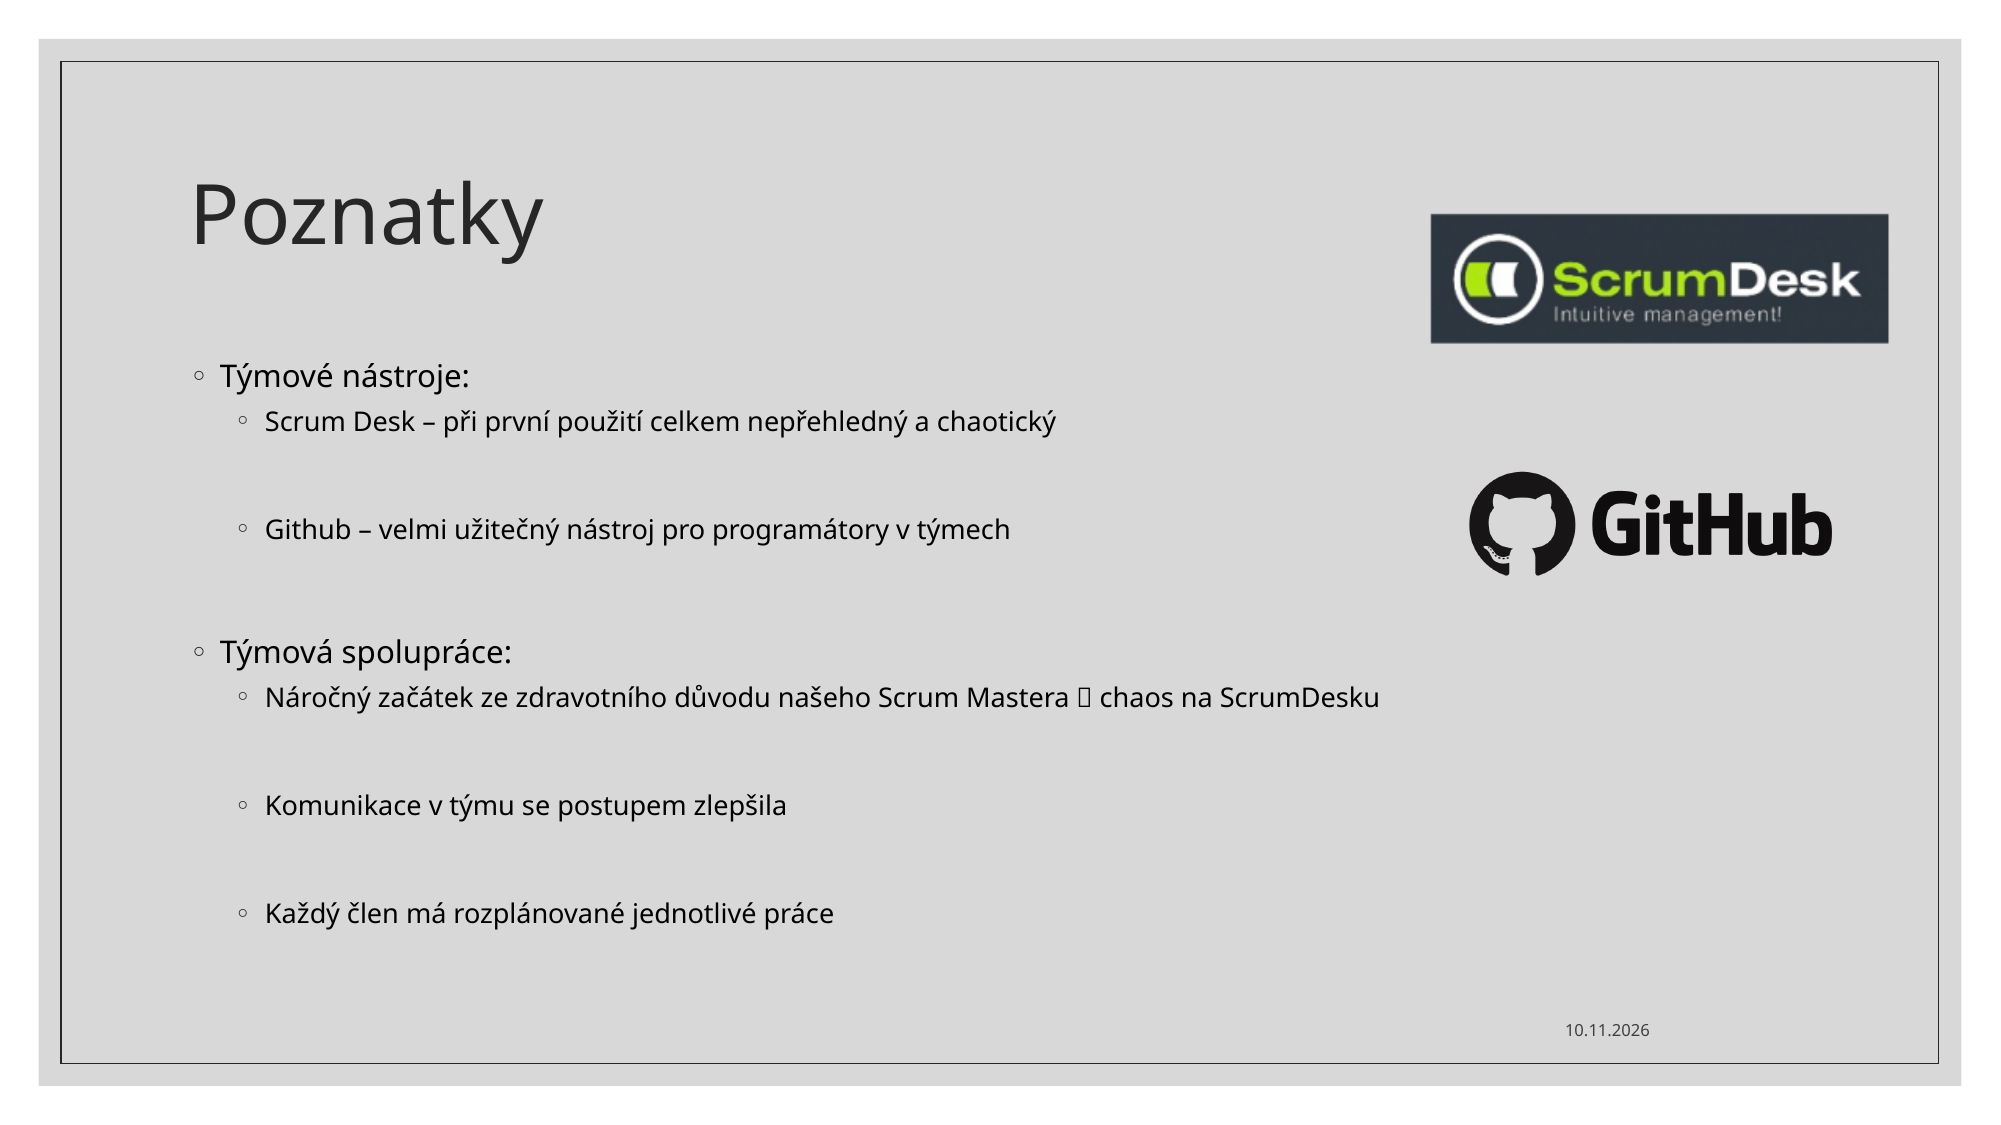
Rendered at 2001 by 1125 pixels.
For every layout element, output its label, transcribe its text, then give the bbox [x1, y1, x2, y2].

picture [1410, 434, 1891, 613]
picture [1425, 198, 1895, 360]
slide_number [1190, 990, 1665, 1050]
list Týmové nástroje: Scrum Desk – při první použití celkem nepřehledný a chaotický Github – velmi užitečný nástroj pro programátory v týmech Týmová spolupráce: Náročný začátek ze zdravotního důvodu našeho Scrum Mastera  chaos na ScrumDesku Komunikace v týmu se postupem zlepšila Každý člen má rozplánované jednotlivé práce [174, 345, 1825, 977]
title Poznatky [174, 105, 1825, 331]
